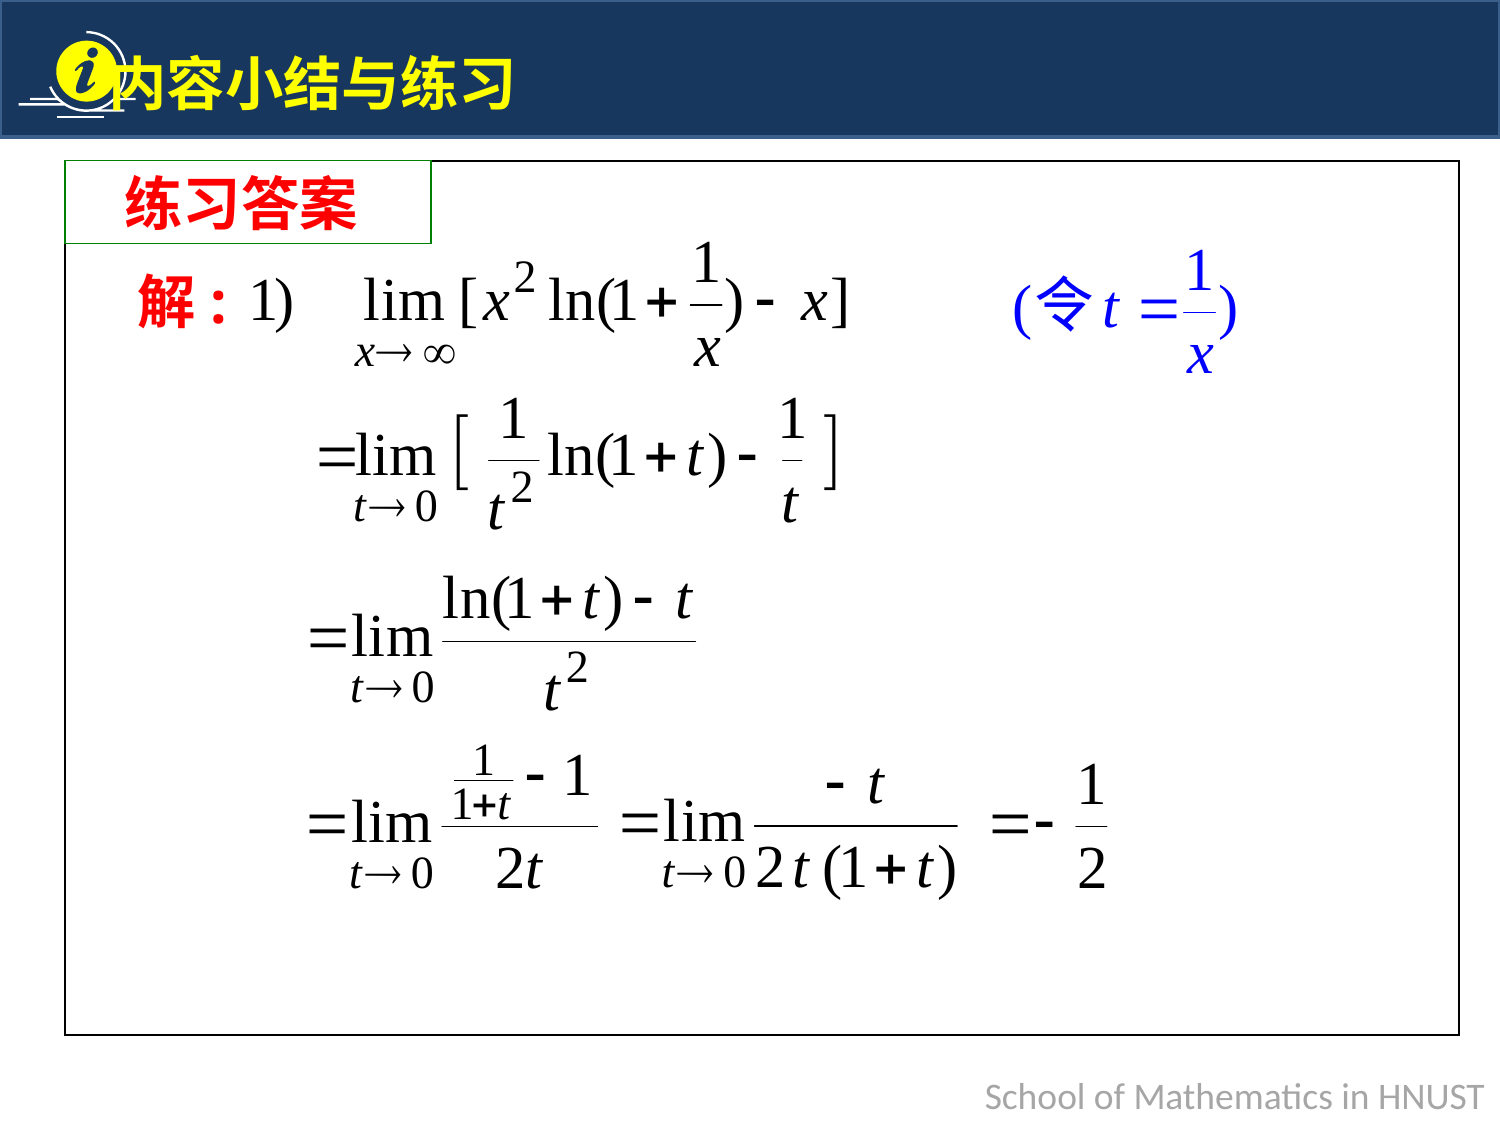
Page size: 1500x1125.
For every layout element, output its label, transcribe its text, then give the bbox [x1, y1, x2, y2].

text_box 练习答案 [64, 160, 431, 244]
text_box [252, 231, 849, 372]
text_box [983, 753, 1111, 894]
text_box [64, 160, 1459, 1035]
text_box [299, 734, 603, 894]
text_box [612, 752, 961, 906]
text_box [300, 567, 700, 717]
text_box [310, 379, 849, 536]
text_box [1010, 238, 1241, 379]
